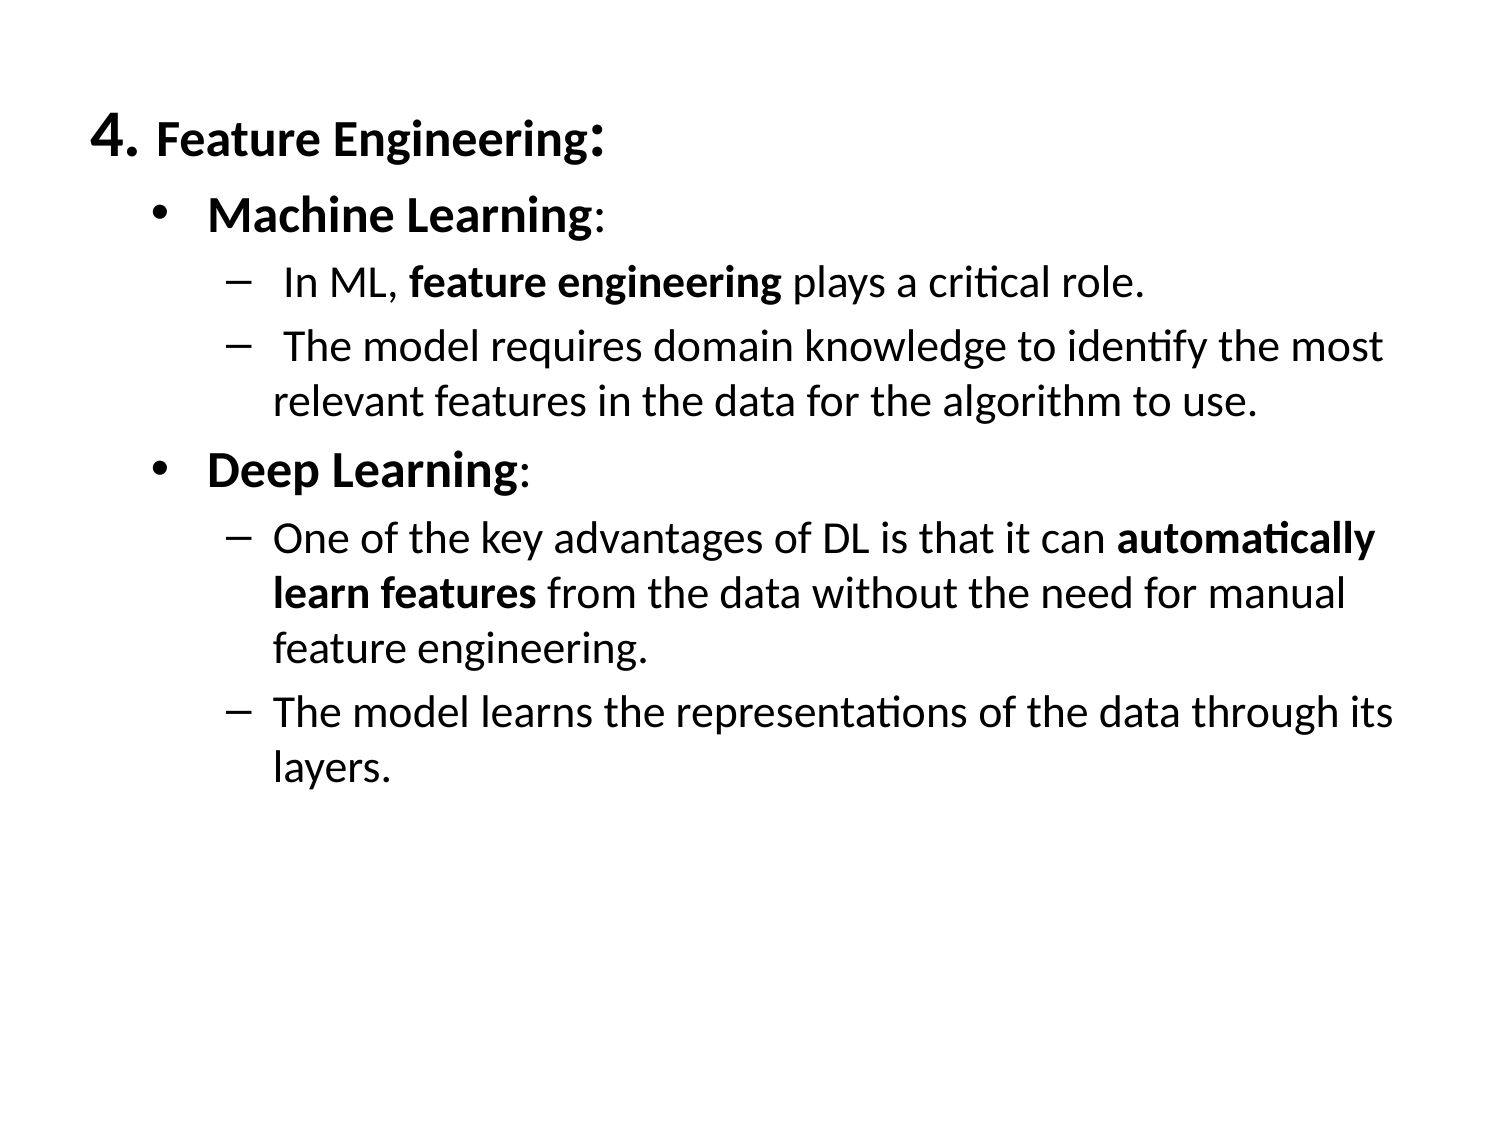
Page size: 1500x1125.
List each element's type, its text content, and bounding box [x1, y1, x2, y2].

list 4. Feature Engineering: Machine Learning: In ML, feature engineering plays a critical role. The model requires domain knowledge to identify the most relevant features in the data for the algorithm to use. Deep Learning: One of the key advantages of DL is that it can automatically learn features from the data without the need for manual feature engineering. The model learns the representations of the data through its layers. [75, 82, 1425, 1005]
